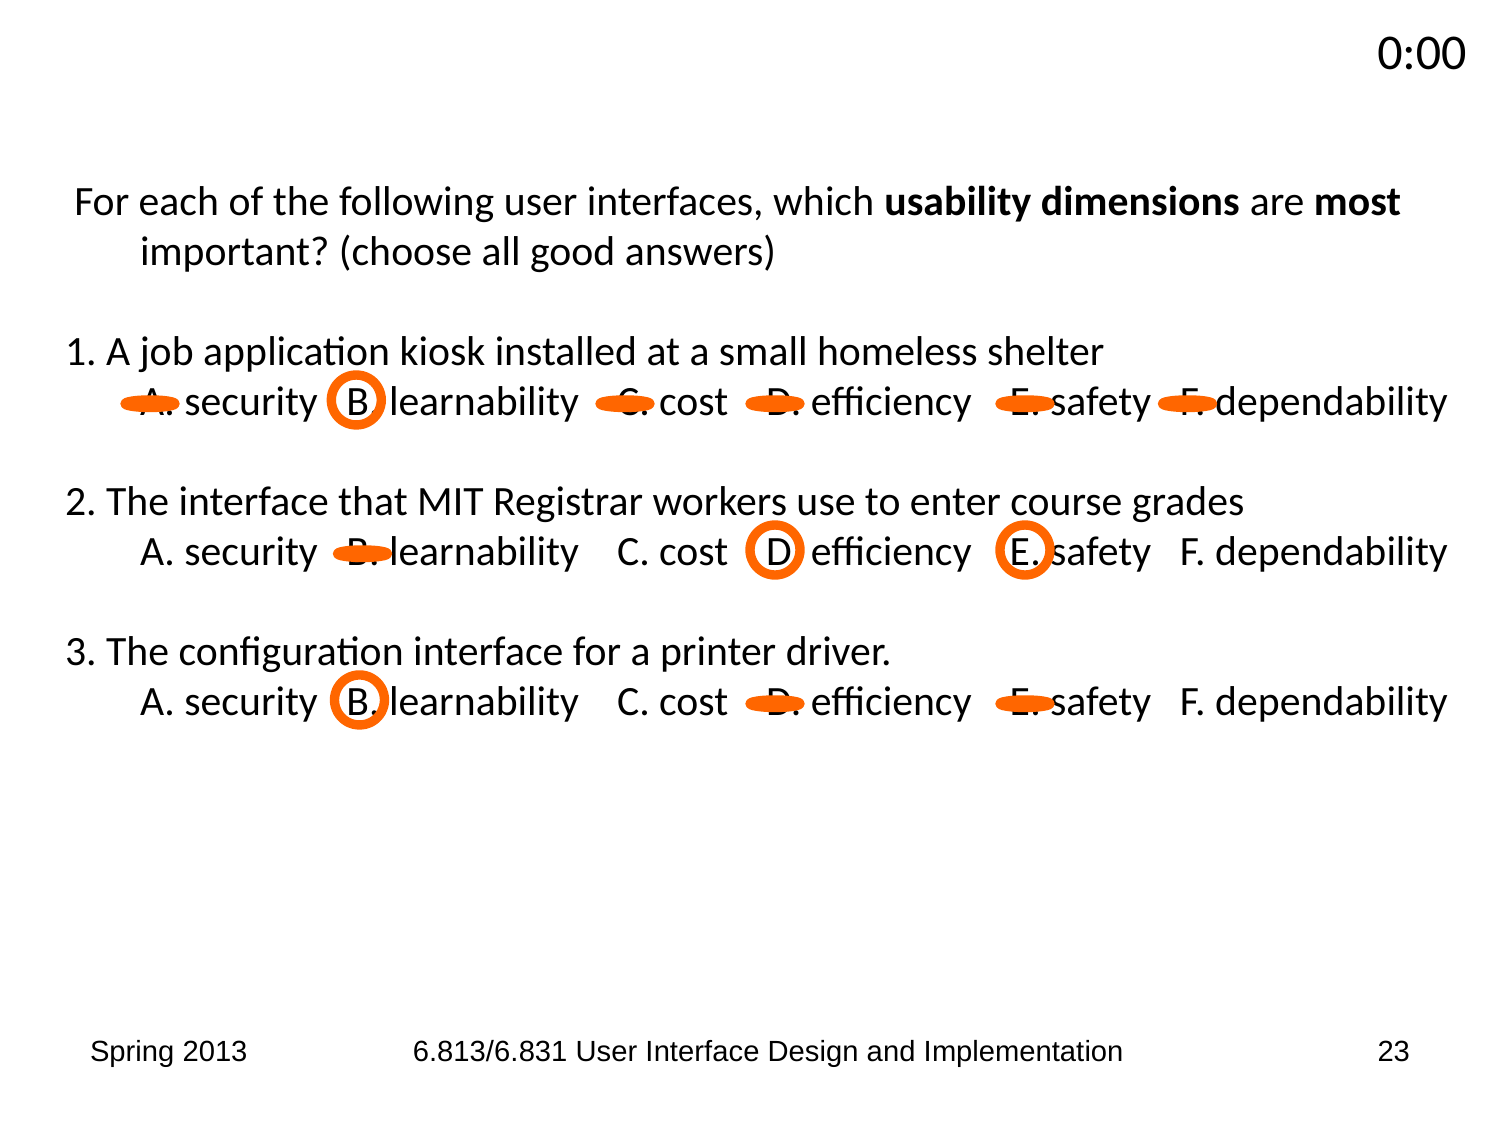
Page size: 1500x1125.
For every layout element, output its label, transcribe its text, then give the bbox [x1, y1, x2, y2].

text_box 0:00 [1337, 12, 1482, 89]
text_box [600, 399, 651, 408]
text_box For each of the following user interfaces, which usability dimensions are most important? (choose all good answers) 1. A job application kiosk installed at a small homeless shelter A. security B. learnability C. cost D. efficiency E. safety F. dependability 2. The interface that MIT Registrar workers use to enter course grades A. security B. learnability C. cost D. efficiency E. safety F. dependability 3. The configuration interface for a printer driver. A. security B. learnability C. cost D. efficiency E. safety F. dependability [49, 166, 1475, 782]
text_box [334, 674, 385, 725]
slide_number 23 [1237, 1024, 1426, 1103]
text_box [1162, 399, 1213, 408]
text_box [125, 399, 176, 408]
text_box [999, 399, 1051, 408]
text_box [999, 699, 1051, 708]
text_box [750, 699, 801, 708]
text_box [750, 399, 801, 408]
slide_number Spring 2013 [74, 1024, 301, 1103]
text_box [999, 525, 1051, 576]
footer 6.813/6.831 User Interface Design and Implementation [312, 1024, 1226, 1103]
text_box [750, 525, 801, 576]
text_box [337, 549, 388, 558]
text_box [331, 375, 382, 425]
